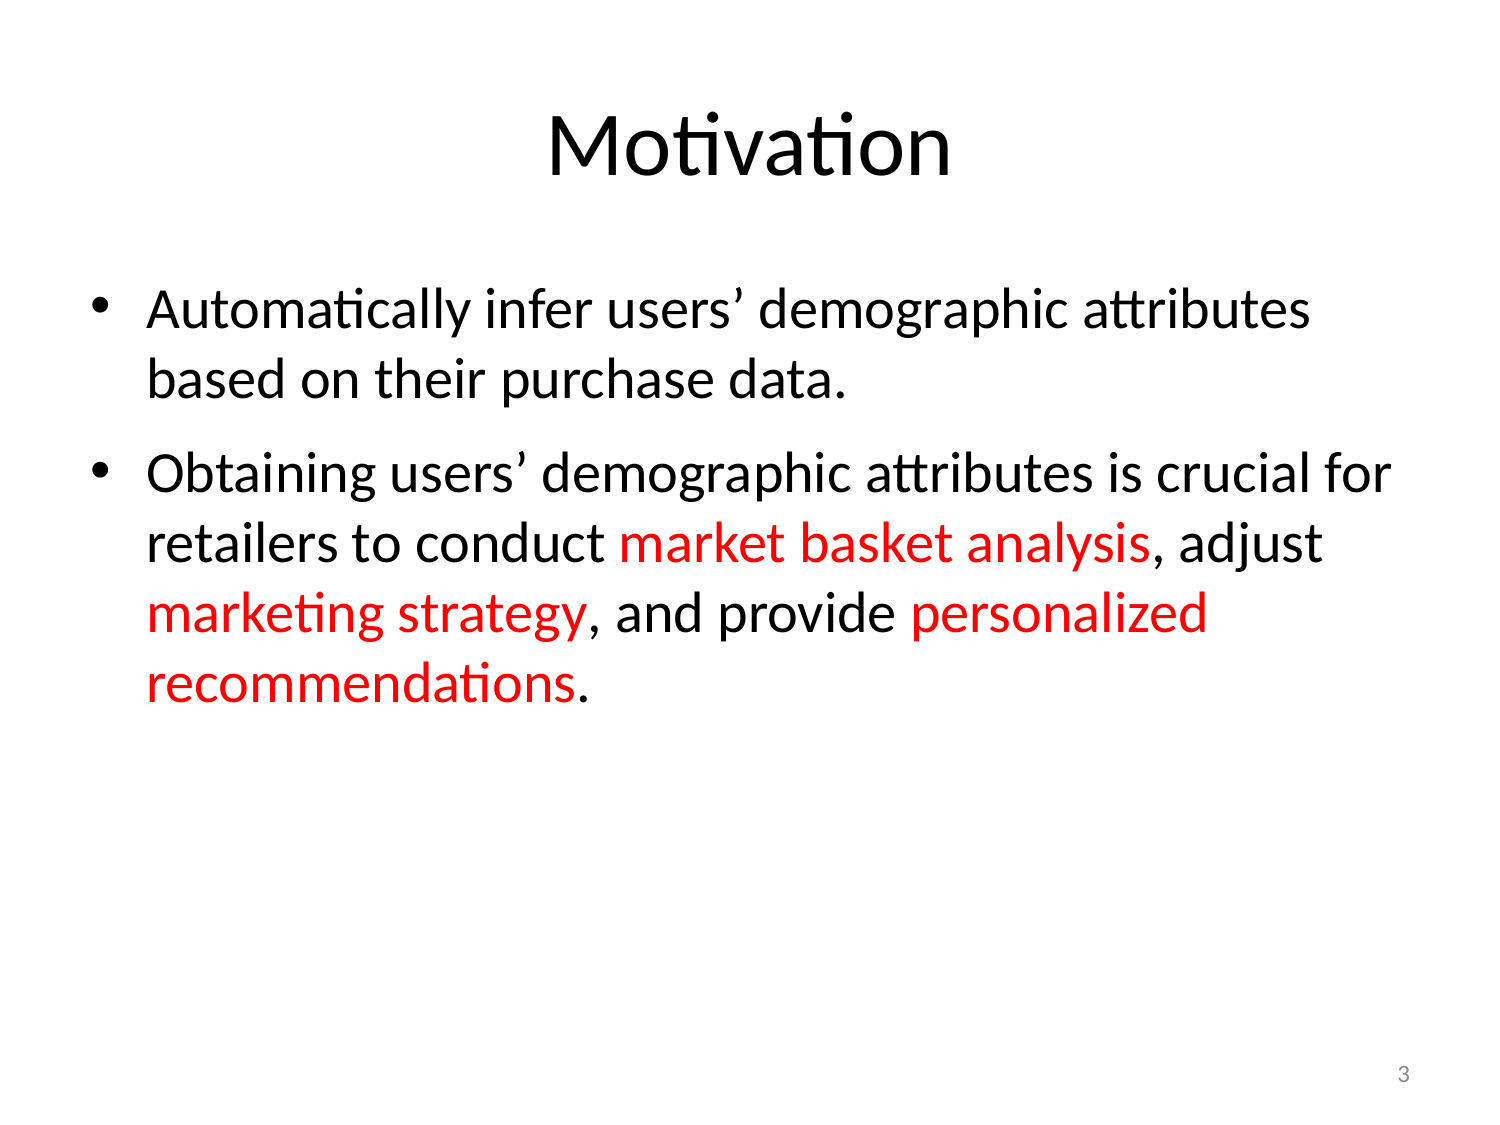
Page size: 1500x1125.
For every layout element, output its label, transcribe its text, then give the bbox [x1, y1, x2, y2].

list Automatically infer users’ demographic attributes based on their purchase data. Obtaining users’ demographic attributes is crucial for retailers to conduct market basket analysis, adjust marketing strategy, and provide personalized recommendations. [75, 262, 1425, 1005]
slide_number 3 [1074, 1042, 1425, 1103]
title Motivation [75, 45, 1425, 233]
